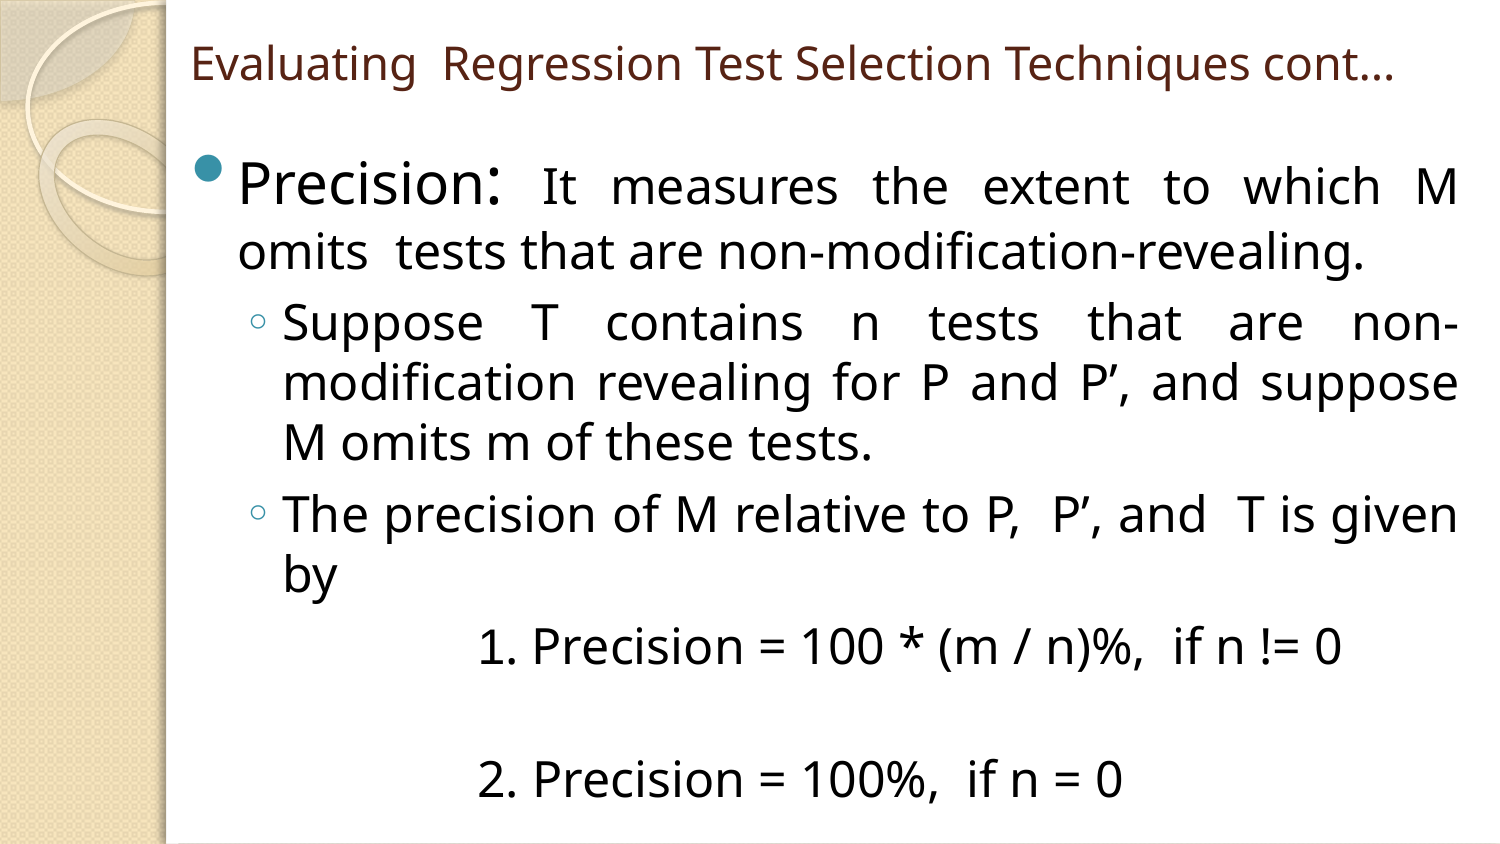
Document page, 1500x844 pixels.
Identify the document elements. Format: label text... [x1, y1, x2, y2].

list Precision: It measures the extent to which M omits tests that are non-modification-revealing. Suppose T contains n tests that are non-modification revealing for P and P’, and suppose M omits m of these tests. The precision of M relative to P, P’, and T is given by 1. Precision = 100 * (m / n)%, if n != 0 2. Precision = 100%, if n = 0 [162, 121, 1475, 844]
title Evaluating Regression Test Selection Techniques cont… [174, 1, 1500, 122]
